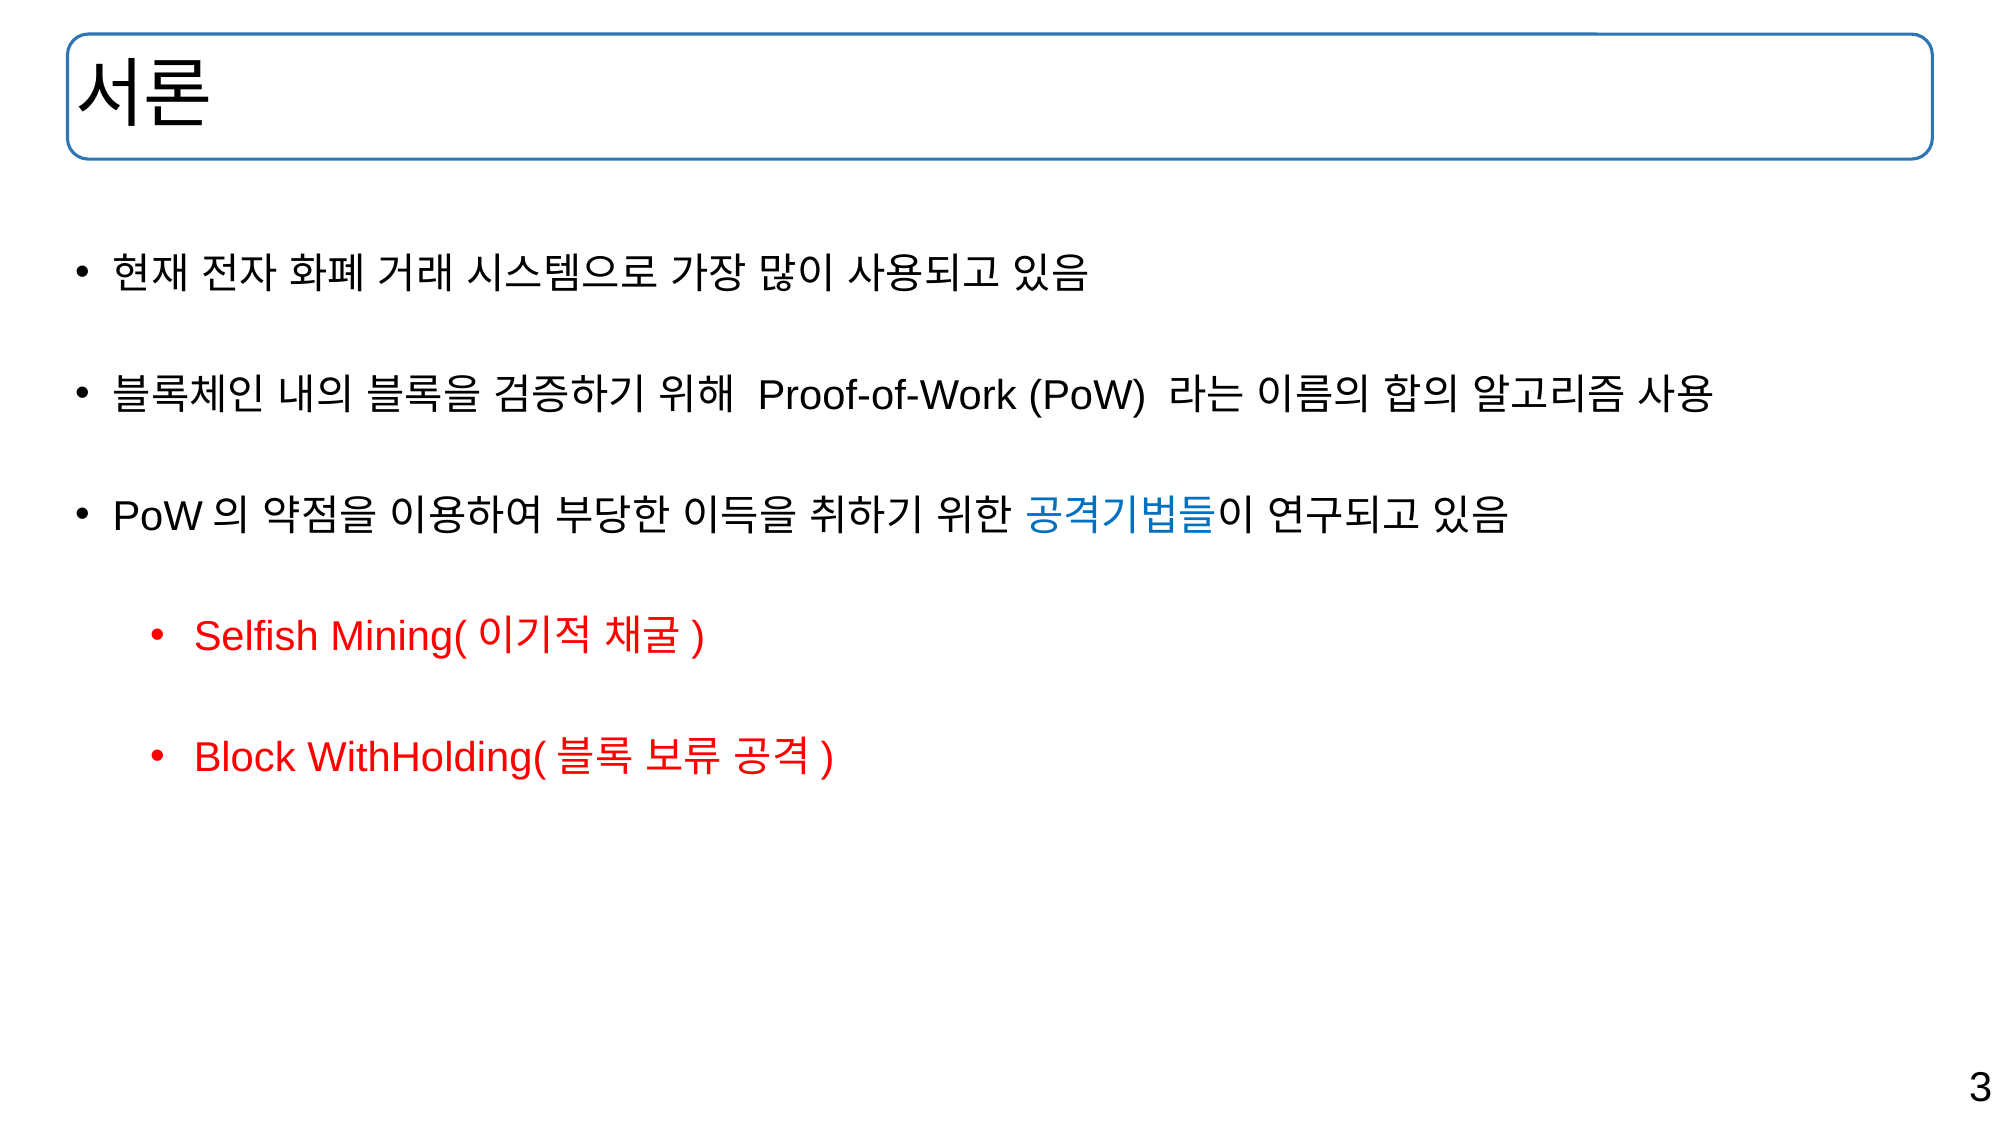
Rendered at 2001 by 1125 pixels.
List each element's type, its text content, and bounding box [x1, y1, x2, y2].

title 서론 [67, 33, 1933, 160]
list 현재 전자 화폐 거래 시스템으로 가장 많이 사용되고 있음 블록체인 내의 블록을 검증하기 위해 Proof-of-Work (PoW) 라는 이름의 합의 알고리즘 사용 PoW의 약점을 이용하여 부당한 이득을 취하기 위한 공격기법들이 연구되고 있음 Selfish Mining(이기적 채굴) Block WithHolding(블록 보류 공격) [66, 188, 1933, 1020]
slide_number 3 [1959, 1051, 2000, 1114]
